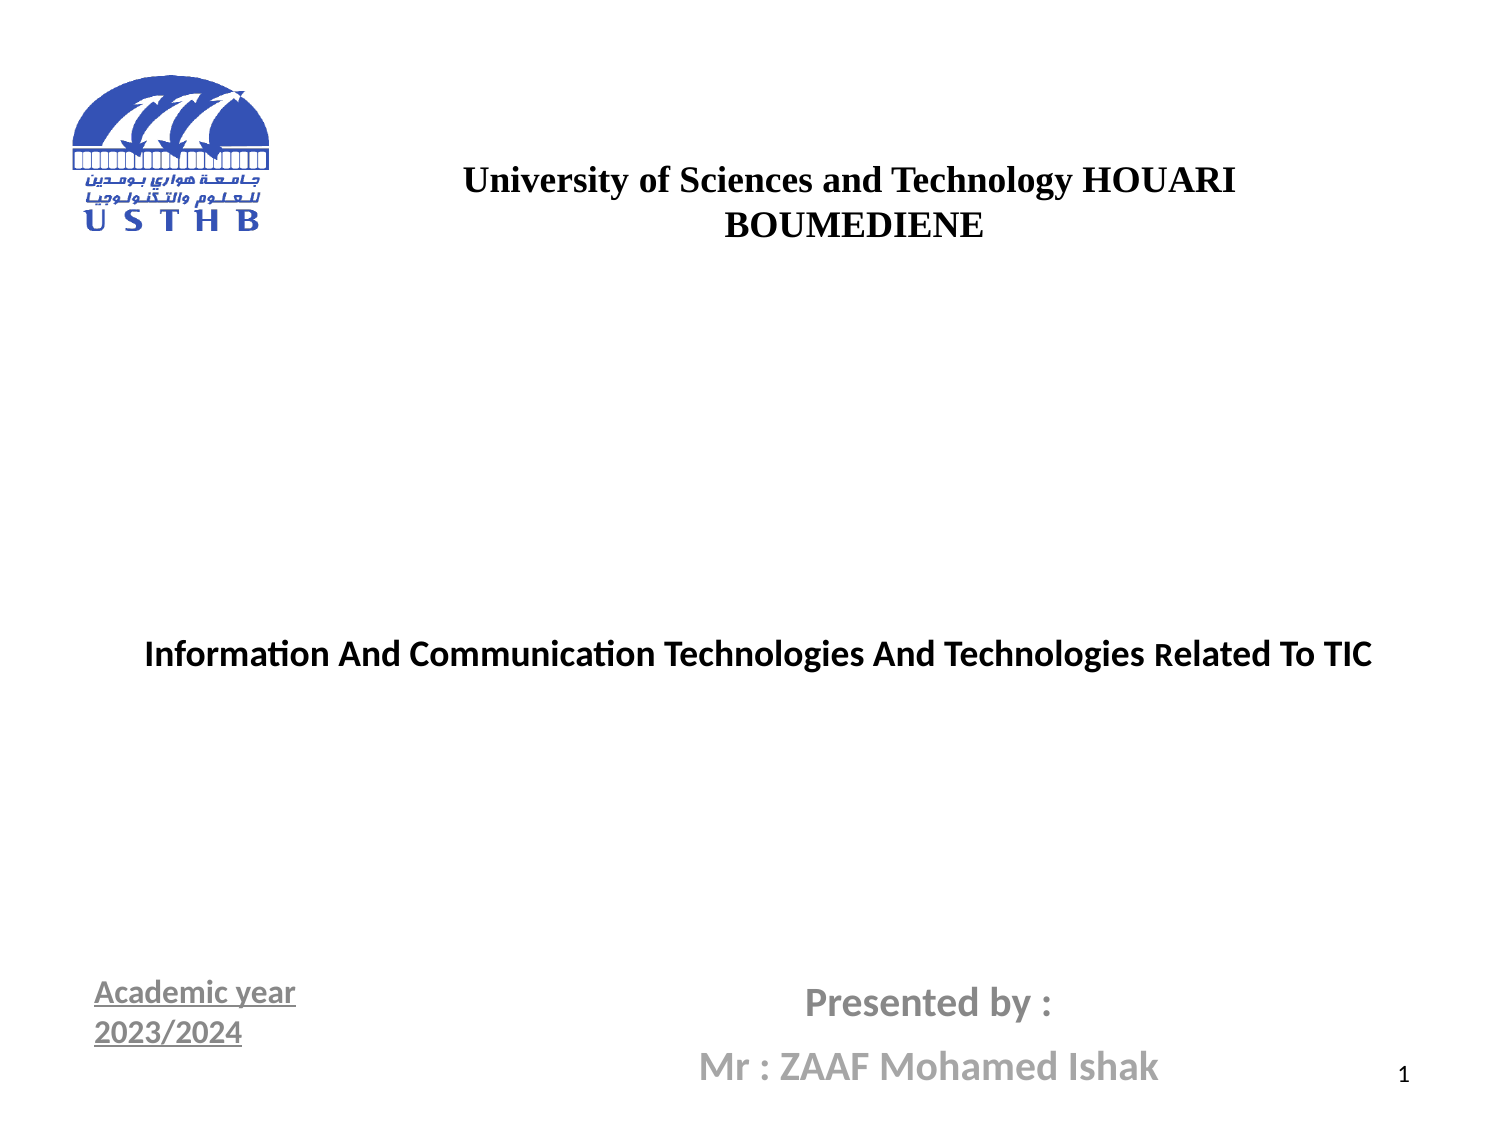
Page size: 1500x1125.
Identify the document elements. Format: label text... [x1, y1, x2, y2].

text_box University of Sciences and Technology HOUARI BOUMEDIENE [437, 125, 1272, 253]
slide_number Academic year 2023/2024 [79, 992, 430, 1087]
slide_number 1 [1074, 1042, 1425, 1103]
picture [63, 57, 278, 246]
subtitle Presented by : Mr : ZAAF Mohamed Ishak [610, 967, 1244, 1125]
title Information And Communication Technologies And Technologies Related To TIC [120, 451, 1396, 798]
